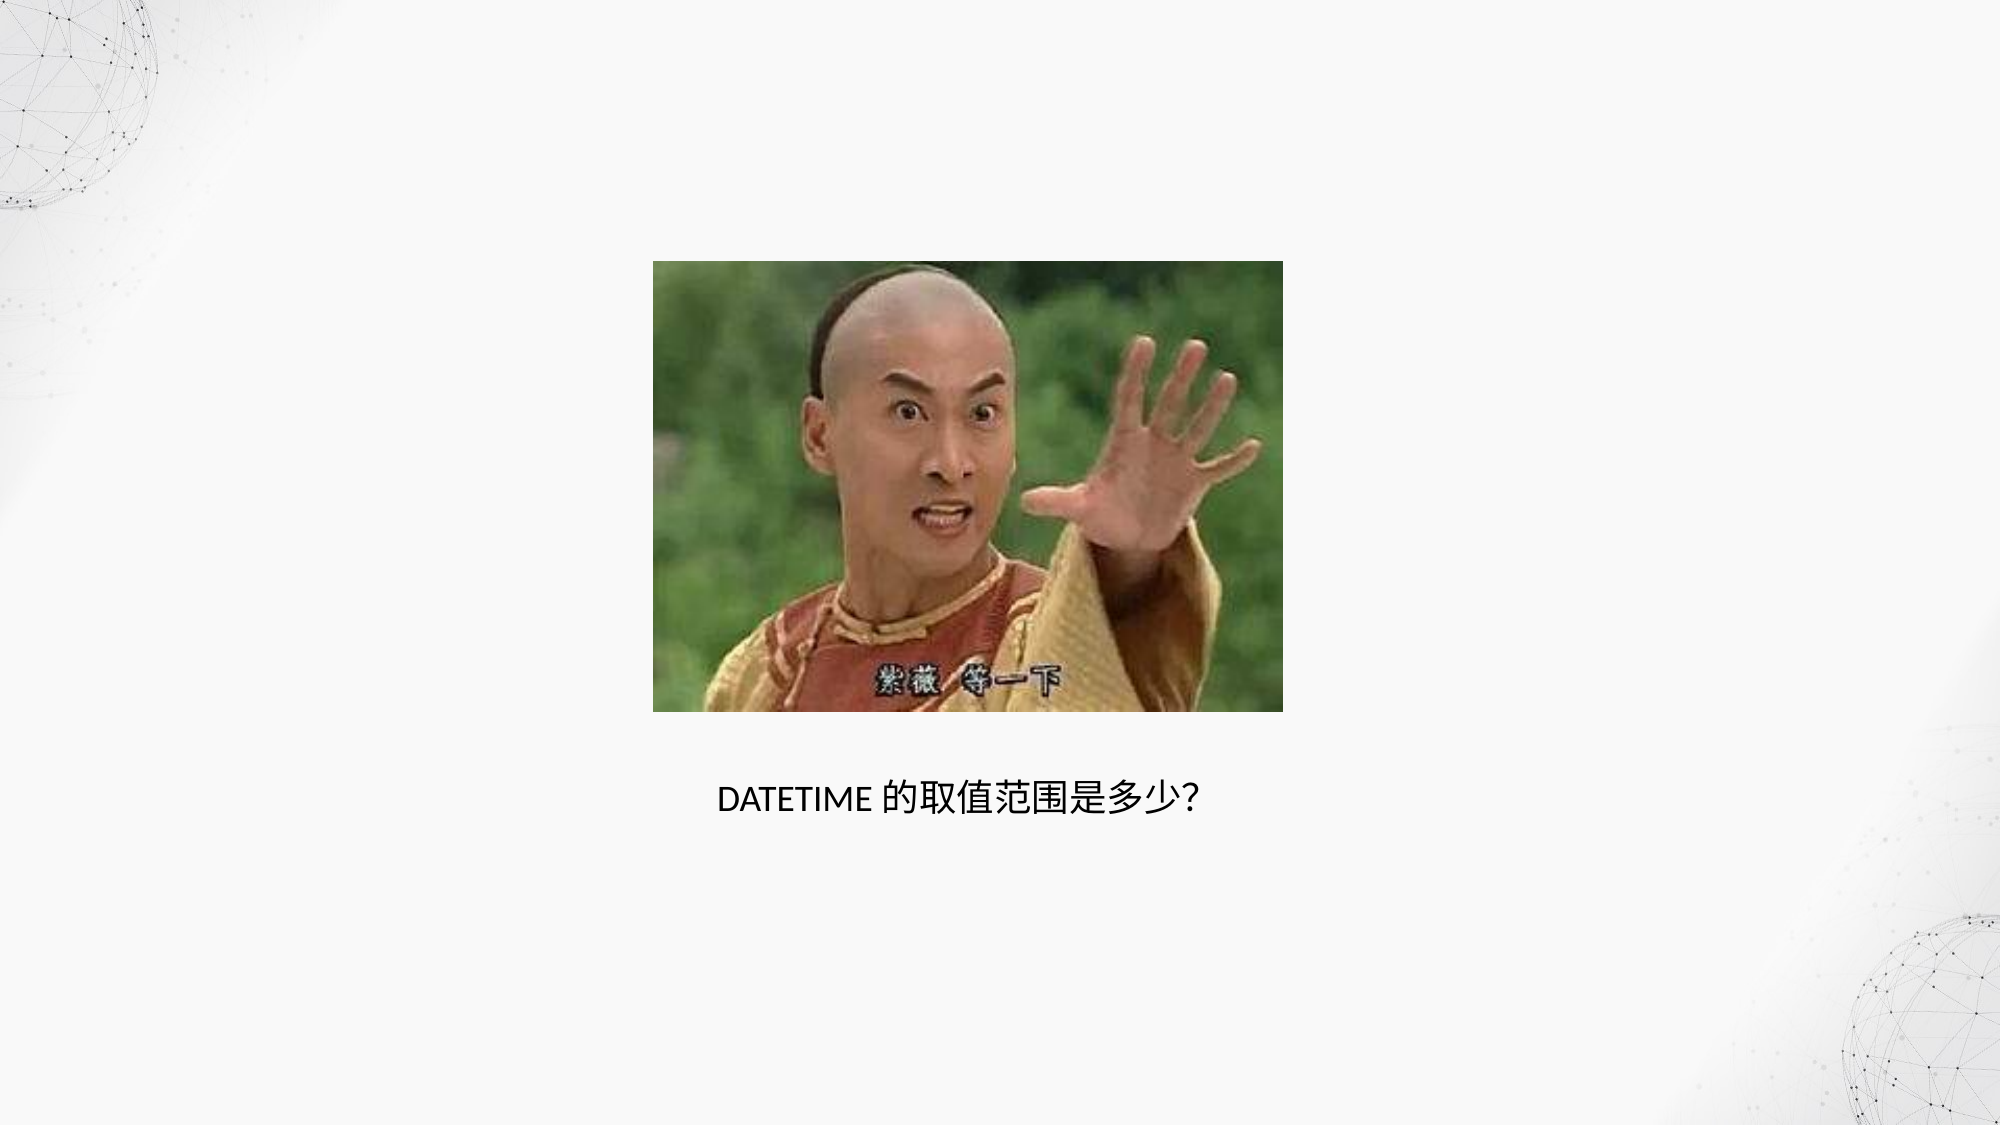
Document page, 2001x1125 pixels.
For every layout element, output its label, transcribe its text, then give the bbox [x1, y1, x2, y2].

text_box DATETIME的取值范围是多少？ [702, 767, 1234, 827]
picture [0, 0, 2000, 1125]
